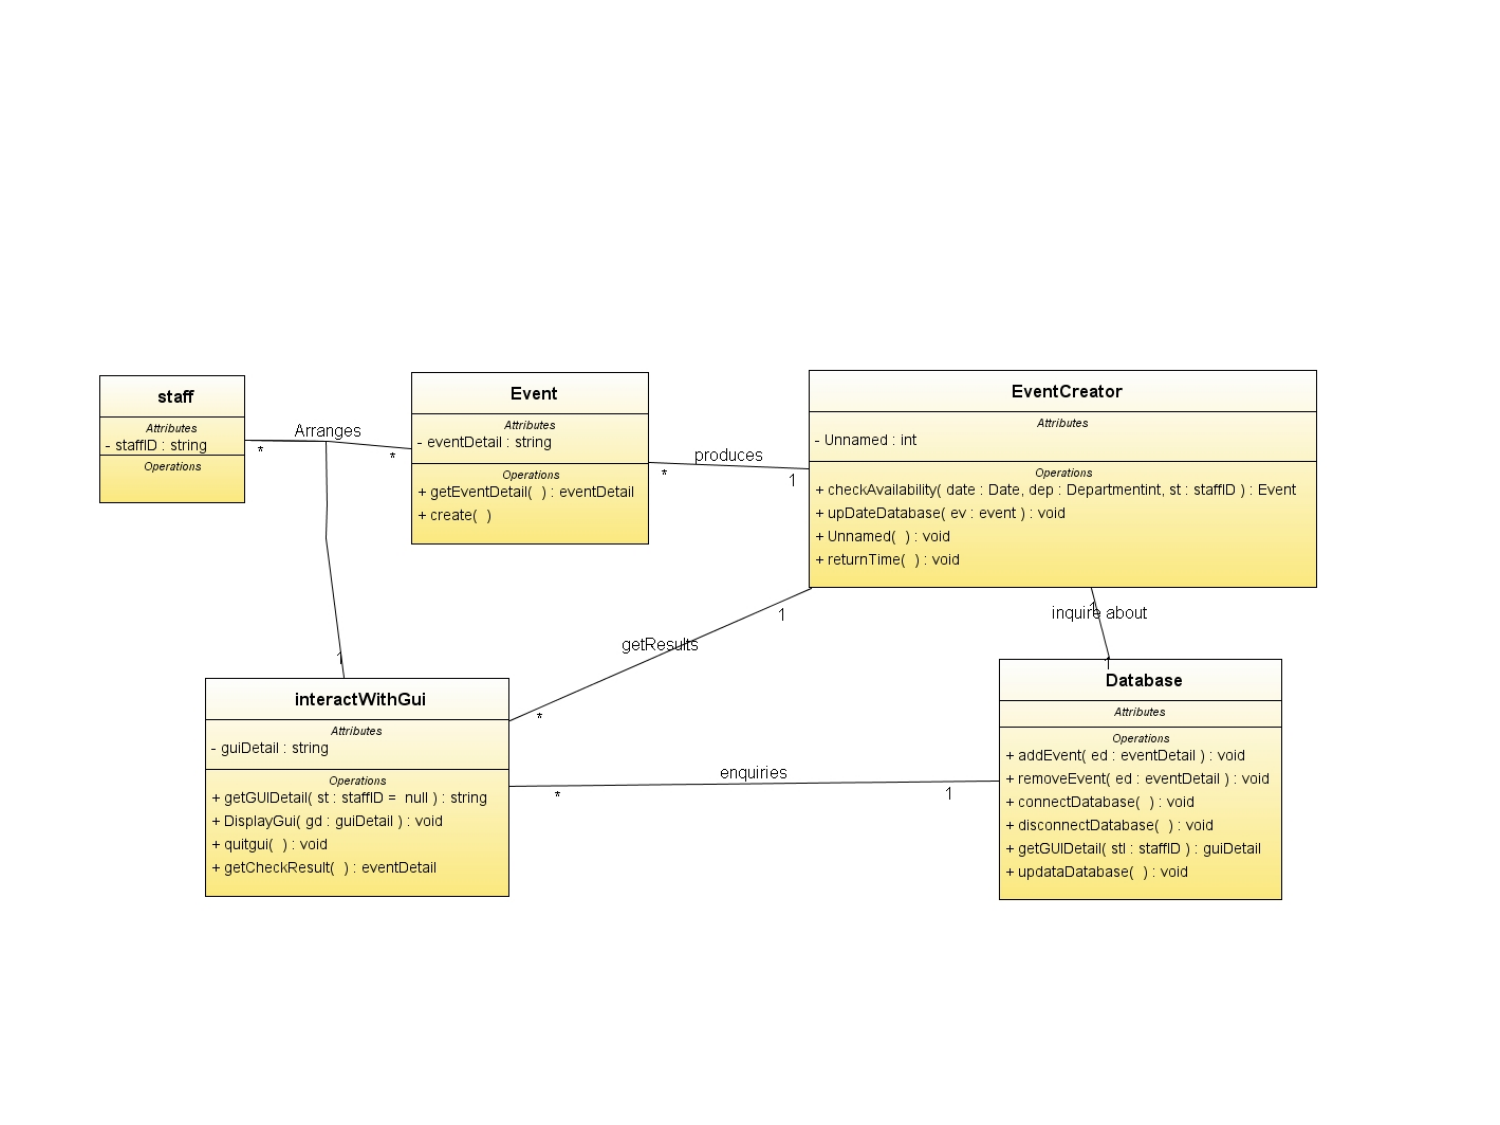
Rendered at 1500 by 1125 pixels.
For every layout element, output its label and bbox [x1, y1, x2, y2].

text_box [74, 335, 1425, 952]
